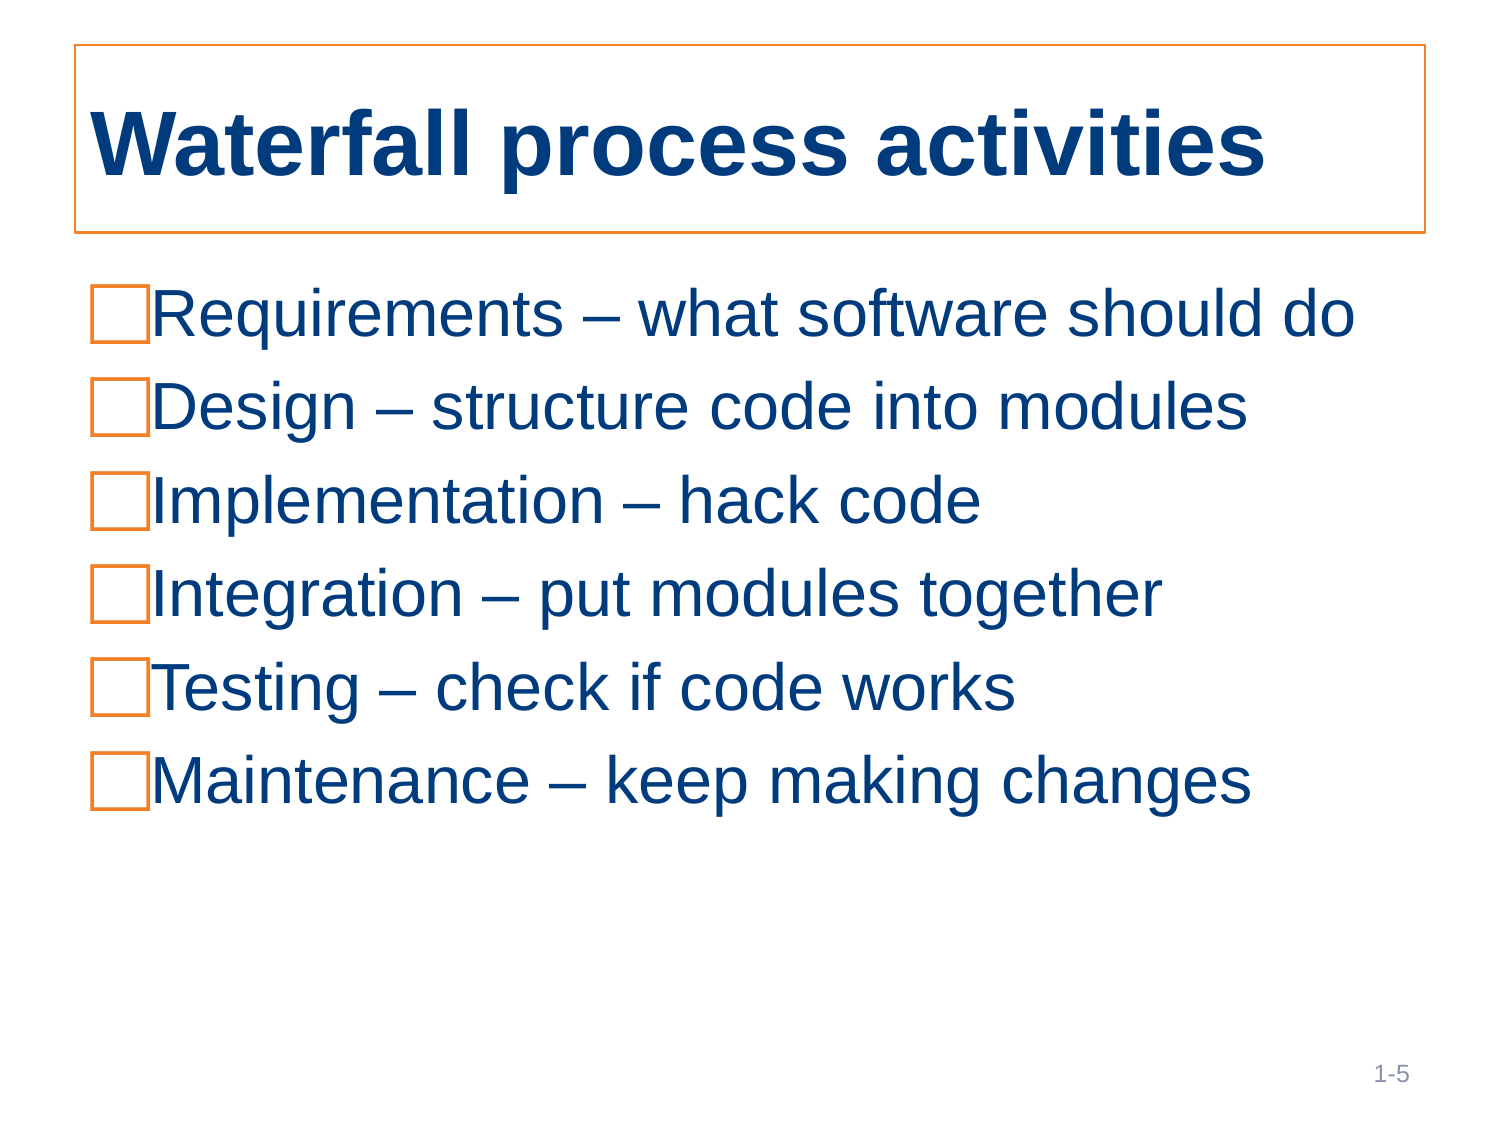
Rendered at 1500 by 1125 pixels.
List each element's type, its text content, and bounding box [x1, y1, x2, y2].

slide_number 5 [1074, 1042, 1425, 1103]
title Waterfall process activities [74, 44, 1426, 234]
list Requirements – what software should do Design – structure code into modules Implementation – hack code Integration – put modules together Testing – check if code works Maintenance – keep making changes [75, 262, 1425, 1038]
